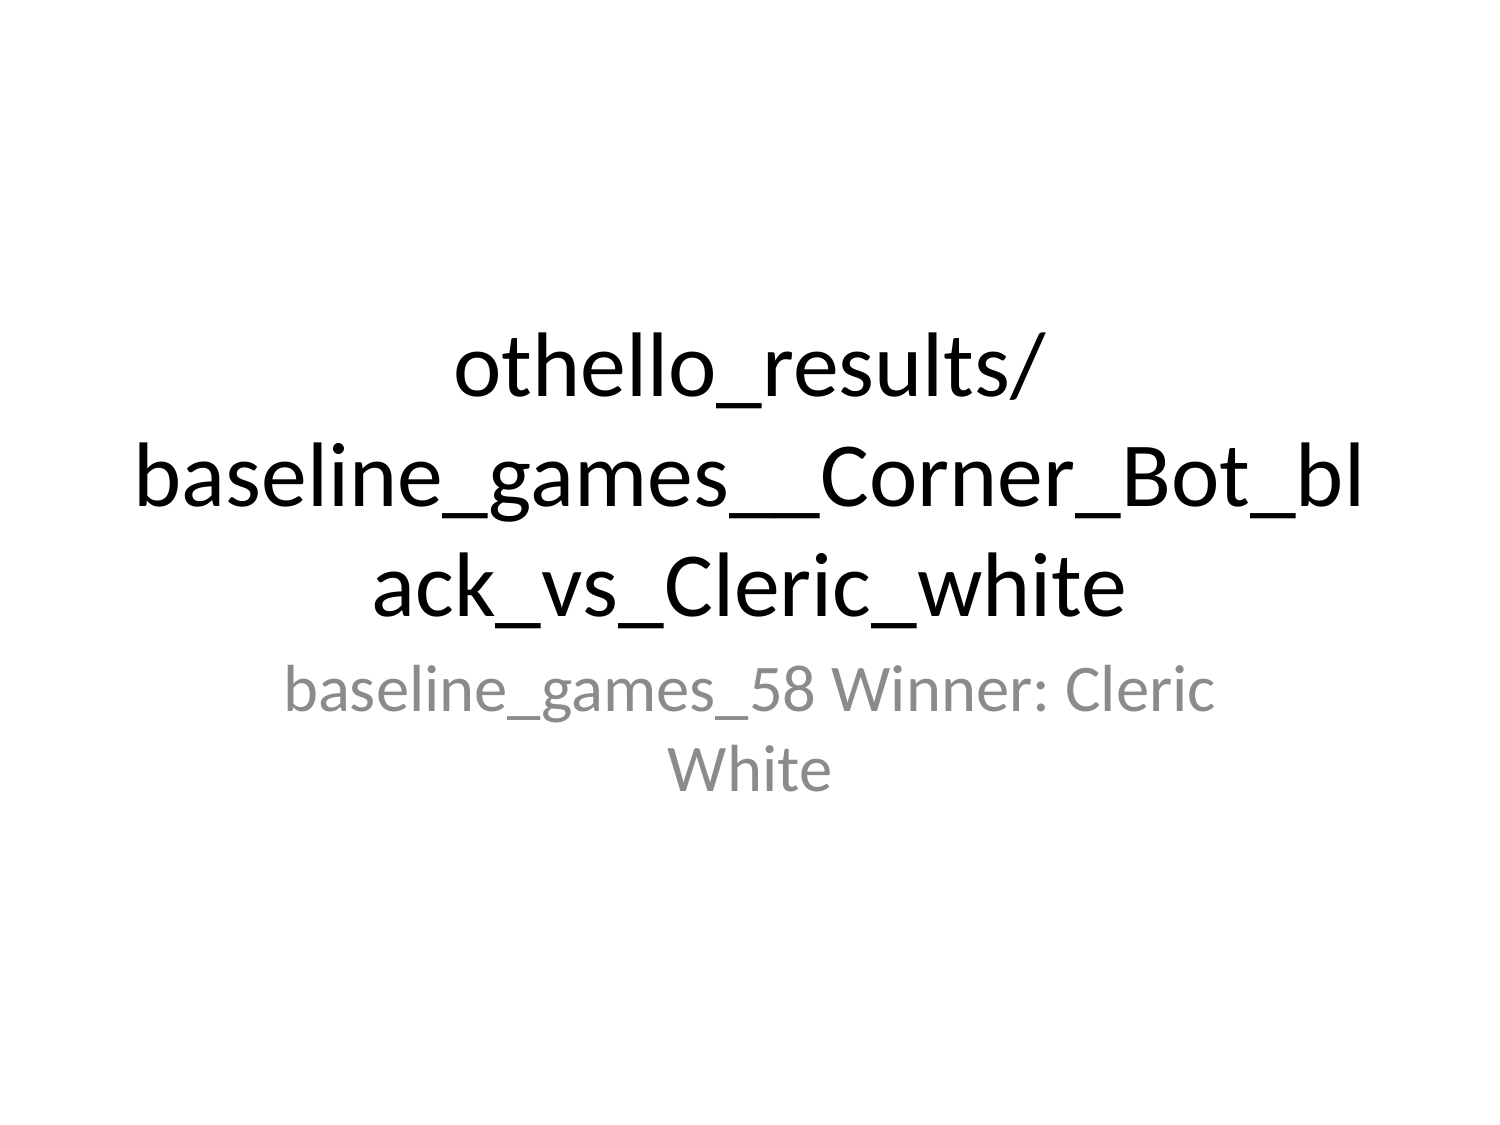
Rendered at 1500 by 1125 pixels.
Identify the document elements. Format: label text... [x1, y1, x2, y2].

subtitle baseline_games_58 Winner: Cleric White [225, 637, 1275, 925]
title othello_results/baseline_games__Corner_Bot_black_vs_Cleric_white [112, 349, 1388, 591]
